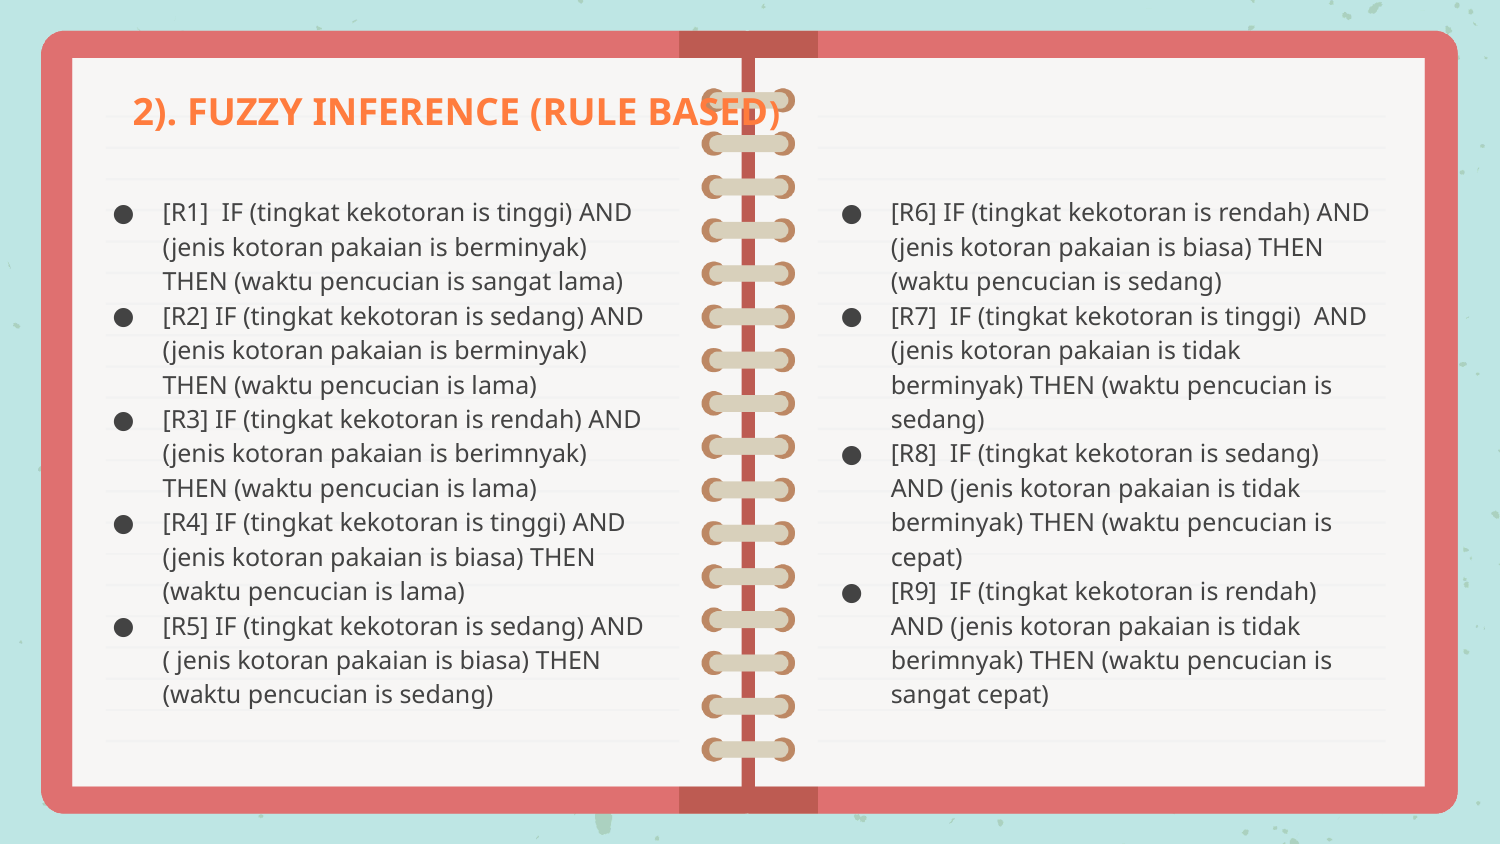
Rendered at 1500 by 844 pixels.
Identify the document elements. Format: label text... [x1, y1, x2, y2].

subtitle [R1] IF (tingkat kekotoran is tinggi) AND (jenis kotoran pakaian is berminyak) THEN (waktu pencucian is sangat lama) [R2] IF (tingkat kekotoran is sedang) AND (jenis kotoran pakaian is berminyak) THEN (waktu pencucian is lama) [R3] IF (tingkat kekotoran is rendah) AND (jenis kotoran pakaian is berimnyak) THEN (waktu pencucian is lama) [R4] IF (tingkat kekotoran is tinggi) AND (jenis kotoran pakaian is biasa) THEN (waktu pencucian is lama) [R5] IF (tingkat kekotoran is sedang) AND ( jenis kotoran pakaian is biasa) THEN (waktu pencucian is sedang) [72, 177, 670, 844]
picture [41, 30, 1458, 814]
subtitle [R6] IF (tingkat kekotoran is rendah) AND (jenis kotoran pakaian is biasa) THEN (waktu pencucian is sedang) [R7] IF (tingkat kekotoran is tinggi) AND (jenis kotoran pakaian is tidak berminyak) THEN (waktu pencucian is sedang) [R8] IF (tingkat kekotoran is sedang) AND (jenis kotoran pakaian is tidak berminyak) THEN (waktu pencucian is cepat) [R9] IF (tingkat kekotoran is rendah) AND (jenis kotoran pakaian is tidak berimnyak) THEN (waktu pencucian is sangat cepat) [800, 177, 1393, 803]
title 2). FUZZY INFERENCE (RULE BASED) [117, 51, 801, 178]
